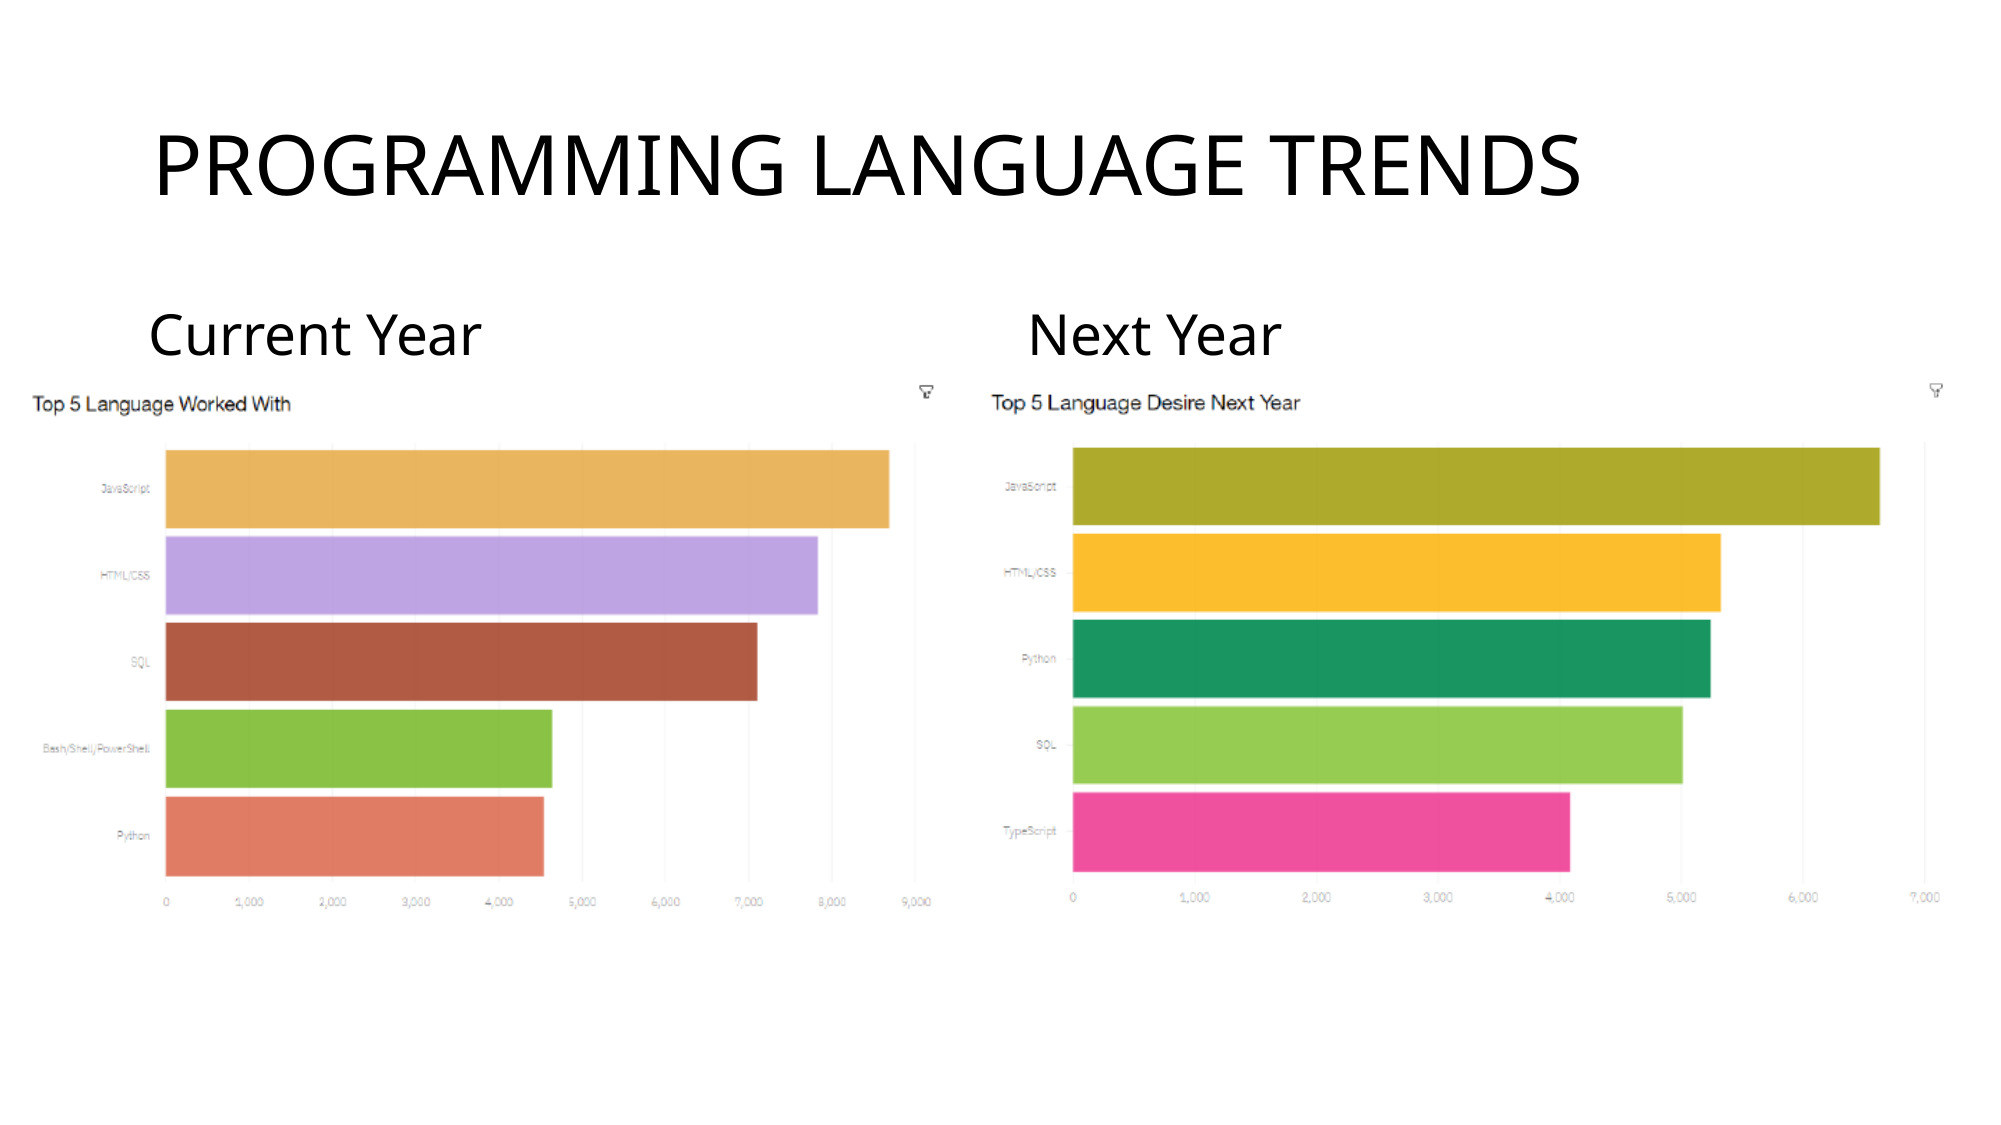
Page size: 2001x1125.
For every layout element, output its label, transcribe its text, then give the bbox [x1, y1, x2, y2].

list Current Year [133, 299, 500, 381]
picture [20, 381, 960, 921]
list Next Year [1012, 299, 1301, 382]
picture [984, 382, 1950, 911]
title PROGRAMMING LANGUAGE TRENDS [137, 59, 1863, 278]
